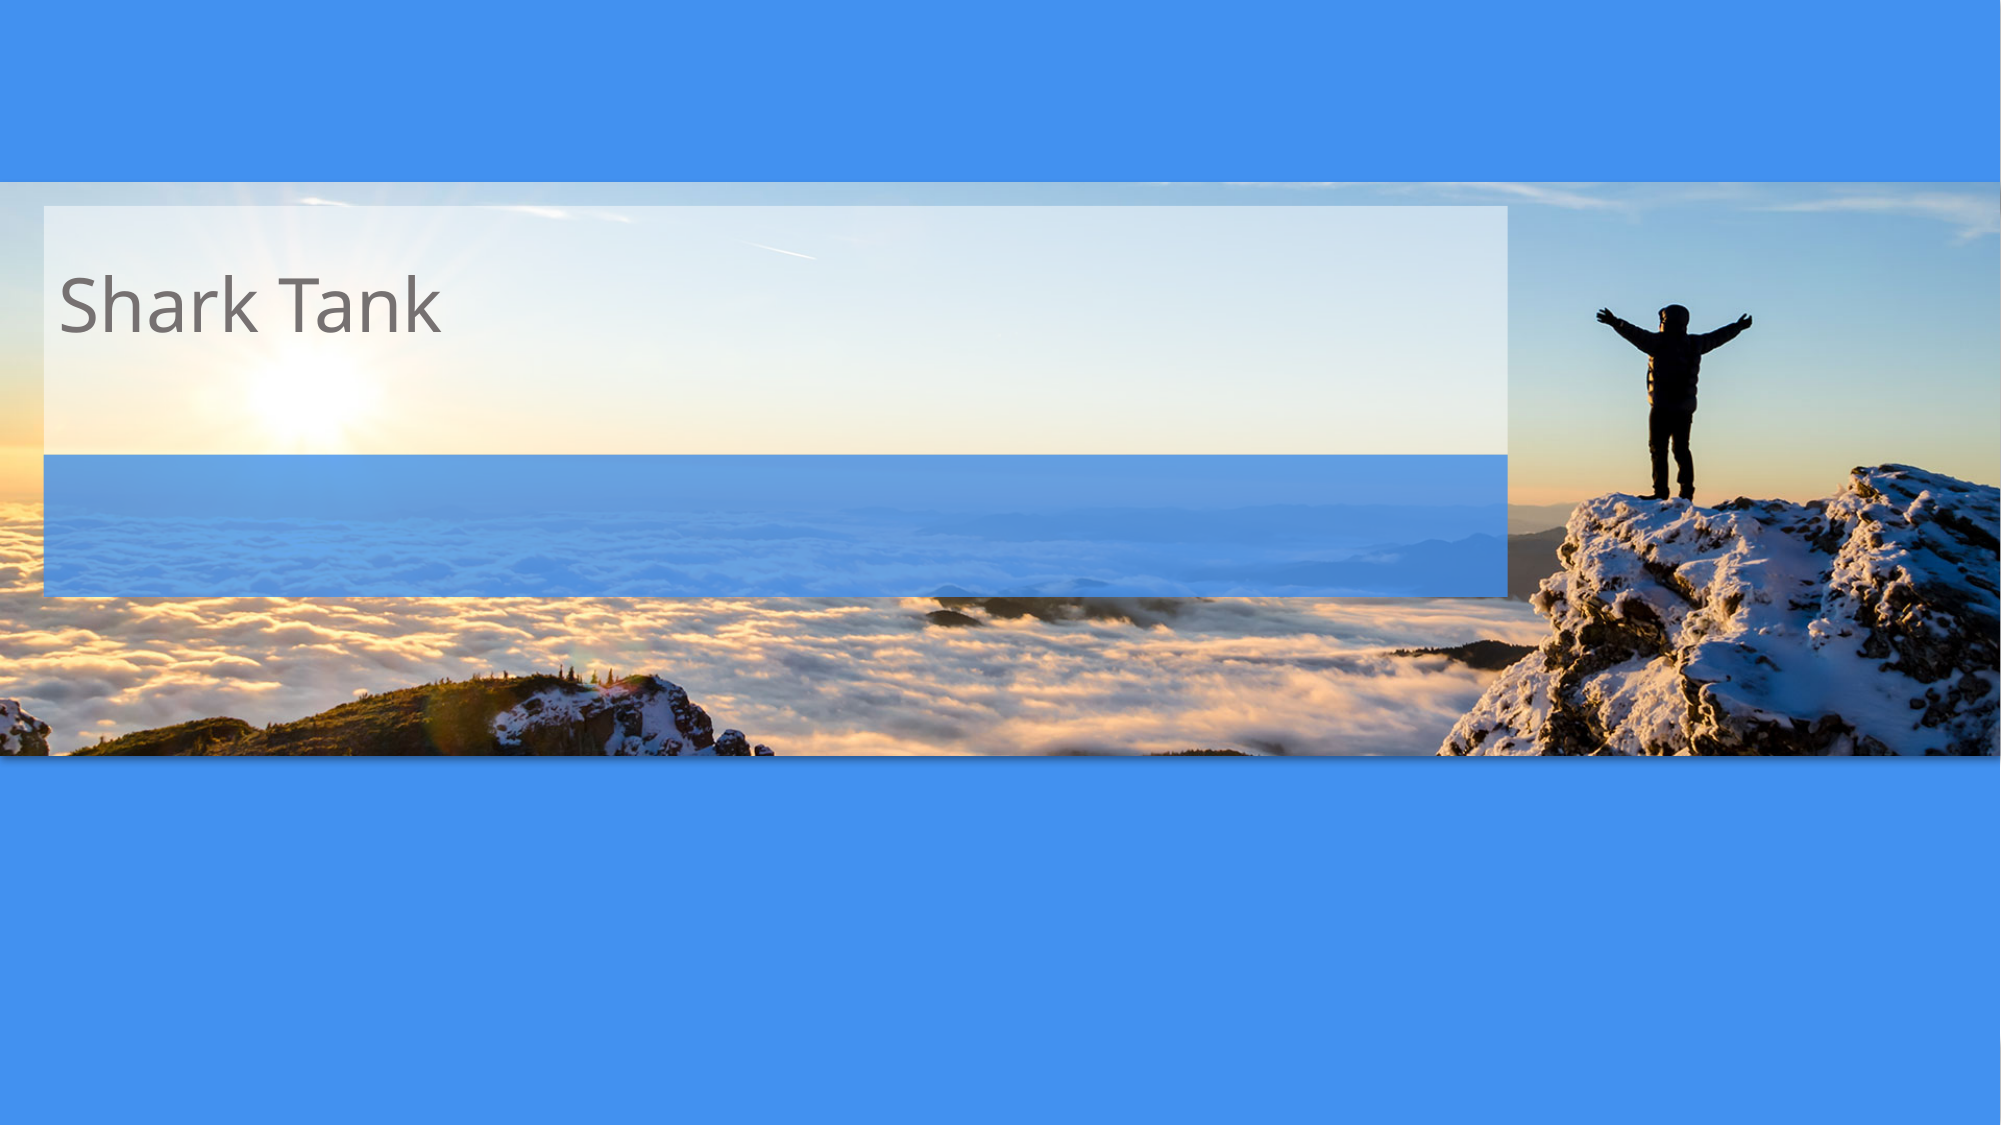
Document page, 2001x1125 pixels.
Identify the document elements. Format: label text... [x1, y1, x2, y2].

picture [0, 182, 2001, 756]
title Shark Tank [43, 220, 1544, 357]
